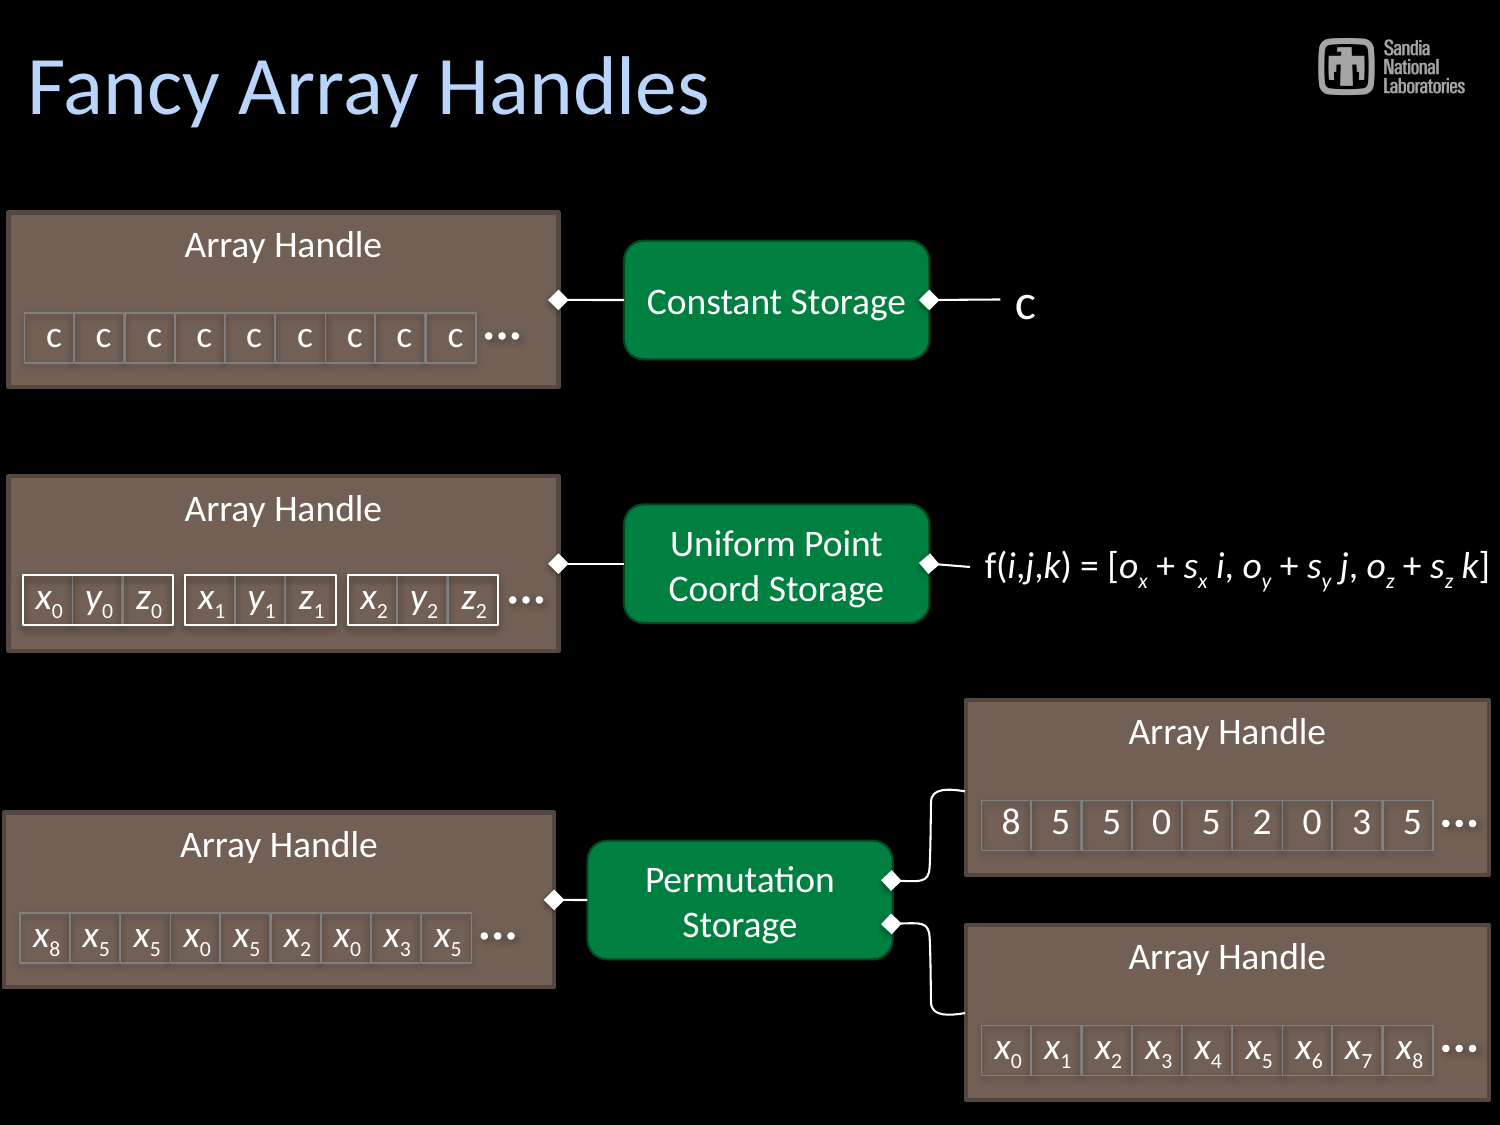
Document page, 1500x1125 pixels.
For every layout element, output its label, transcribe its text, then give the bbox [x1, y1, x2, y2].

title Fancy Array Handles [12, 0, 1338, 163]
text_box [8, 475, 559, 652]
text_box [965, 924, 1490, 1101]
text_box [965, 699, 1490, 876]
text_box c [1000, 262, 1052, 337]
text_box [880, 787, 960, 891]
picture [1338, 37, 1467, 96]
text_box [8, 212, 559, 388]
text_box Constant Storage [623, 240, 930, 360]
text_box [880, 913, 960, 1017]
text_box Uniform Point Coord Storage [623, 504, 930, 624]
text_box f(i,j,k) = [ox + sx i, oy + sy j, oz + sz k] [970, 534, 1500, 600]
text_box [3, 812, 555, 988]
text_box Permutation Storage [587, 840, 893, 960]
